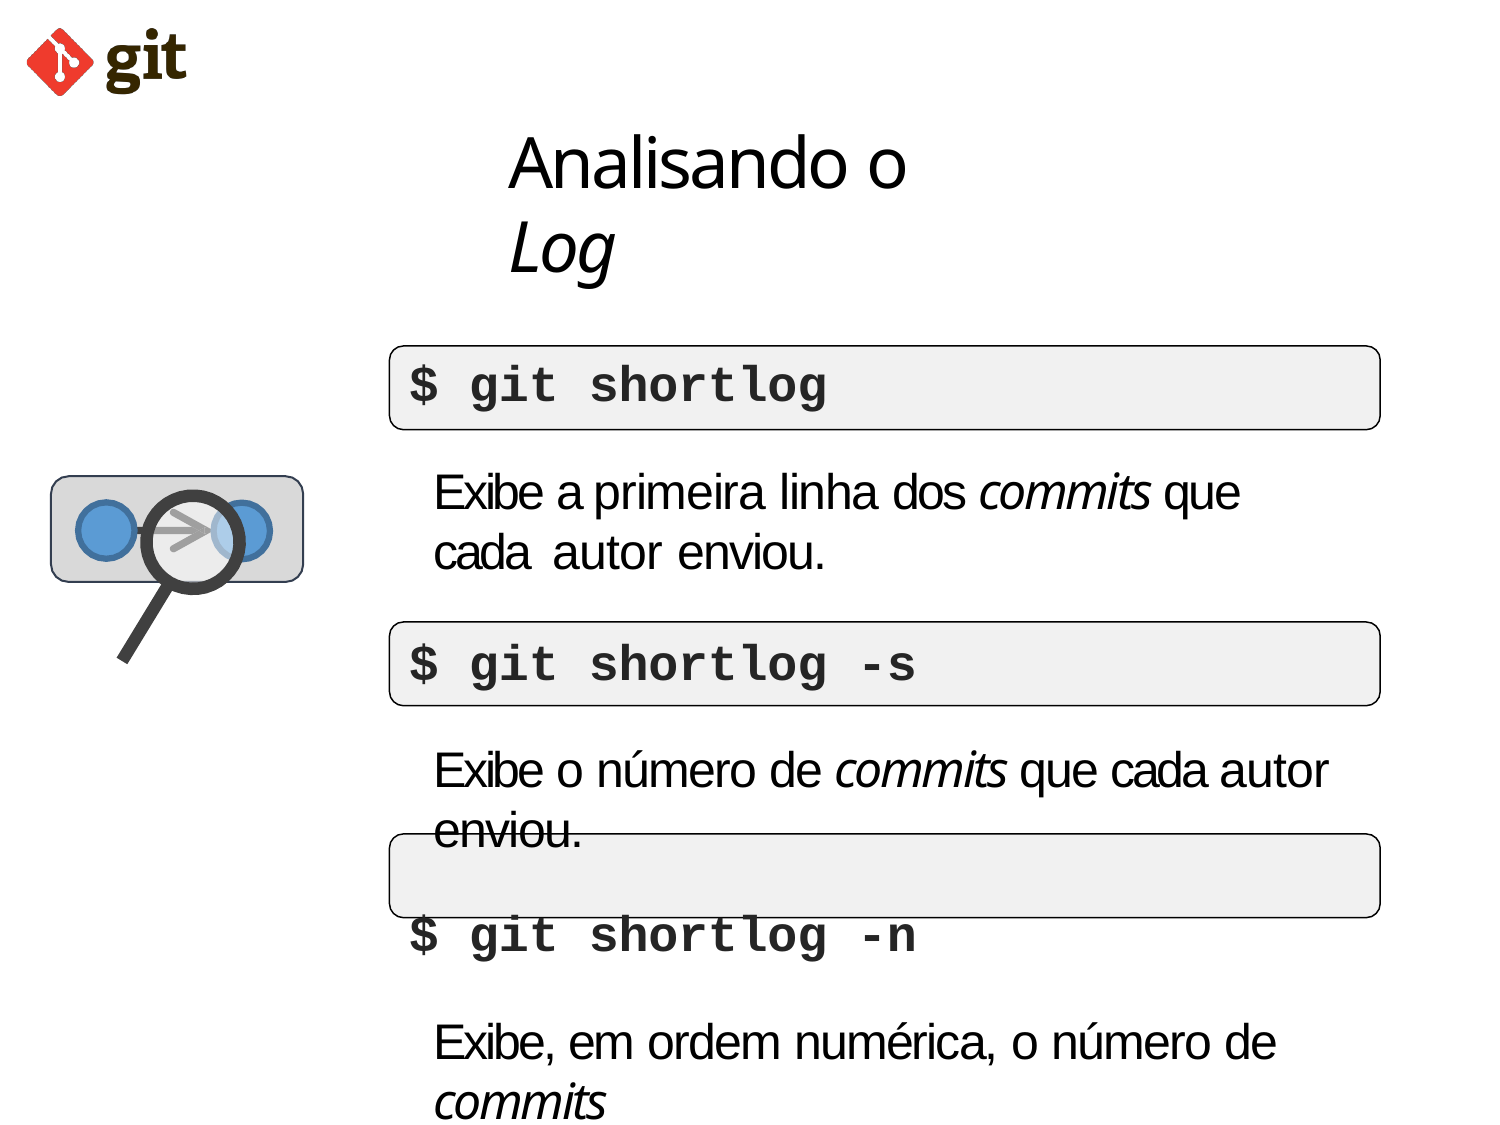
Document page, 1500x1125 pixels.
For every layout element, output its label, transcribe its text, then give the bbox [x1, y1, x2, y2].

text_box [225, 502, 271, 560]
picture [26, 28, 187, 96]
text_box [389, 621, 406, 706]
text_box [389, 833, 406, 918]
text_box [78, 502, 135, 559]
title Analisando o Log [506, 115, 994, 306]
text_box $ git shortlog Exibe a primeira linha dos commits que cada autor enviou. $ git shortlog -s Exibe o número de commits que cada autor enviou. $ git shortlog -n Exibe, em ordem numérica, o número de commits que cada autor enviou. [406, 349, 1478, 1125]
text_box [50, 476, 304, 582]
text_box [135, 526, 149, 535]
text_box [146, 495, 240, 589]
text_box [389, 345, 1375, 430]
